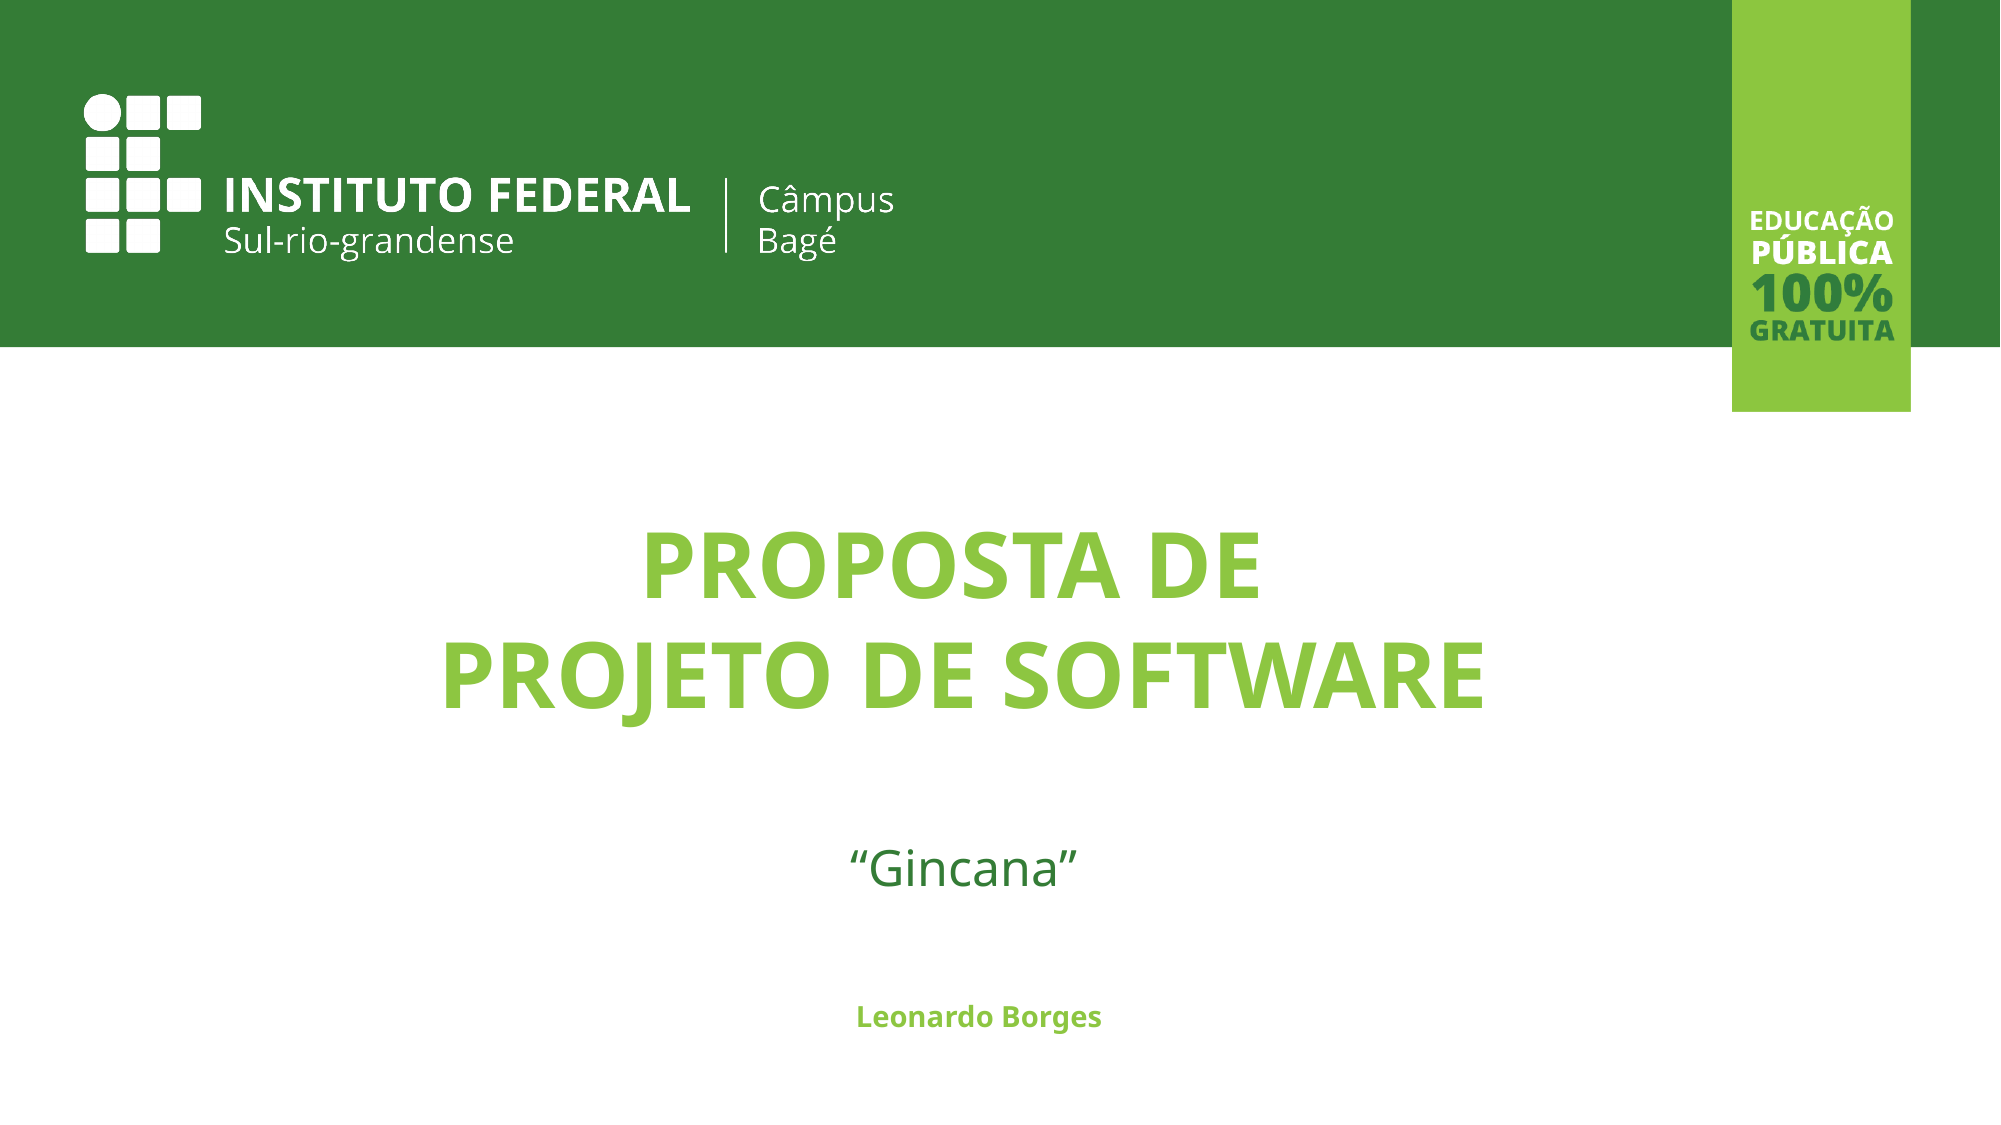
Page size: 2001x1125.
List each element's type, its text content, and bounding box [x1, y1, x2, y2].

text_box [1911, 0, 2000, 348]
text_box PROPOSTA DE PROJETO DE SOFTWARE “Gincana” [347, 454, 1581, 904]
text_box [0, 0, 1732, 348]
text_box Leonardo Borges [841, 990, 1118, 1041]
picture [51, 61, 927, 286]
picture [1732, 0, 1911, 412]
